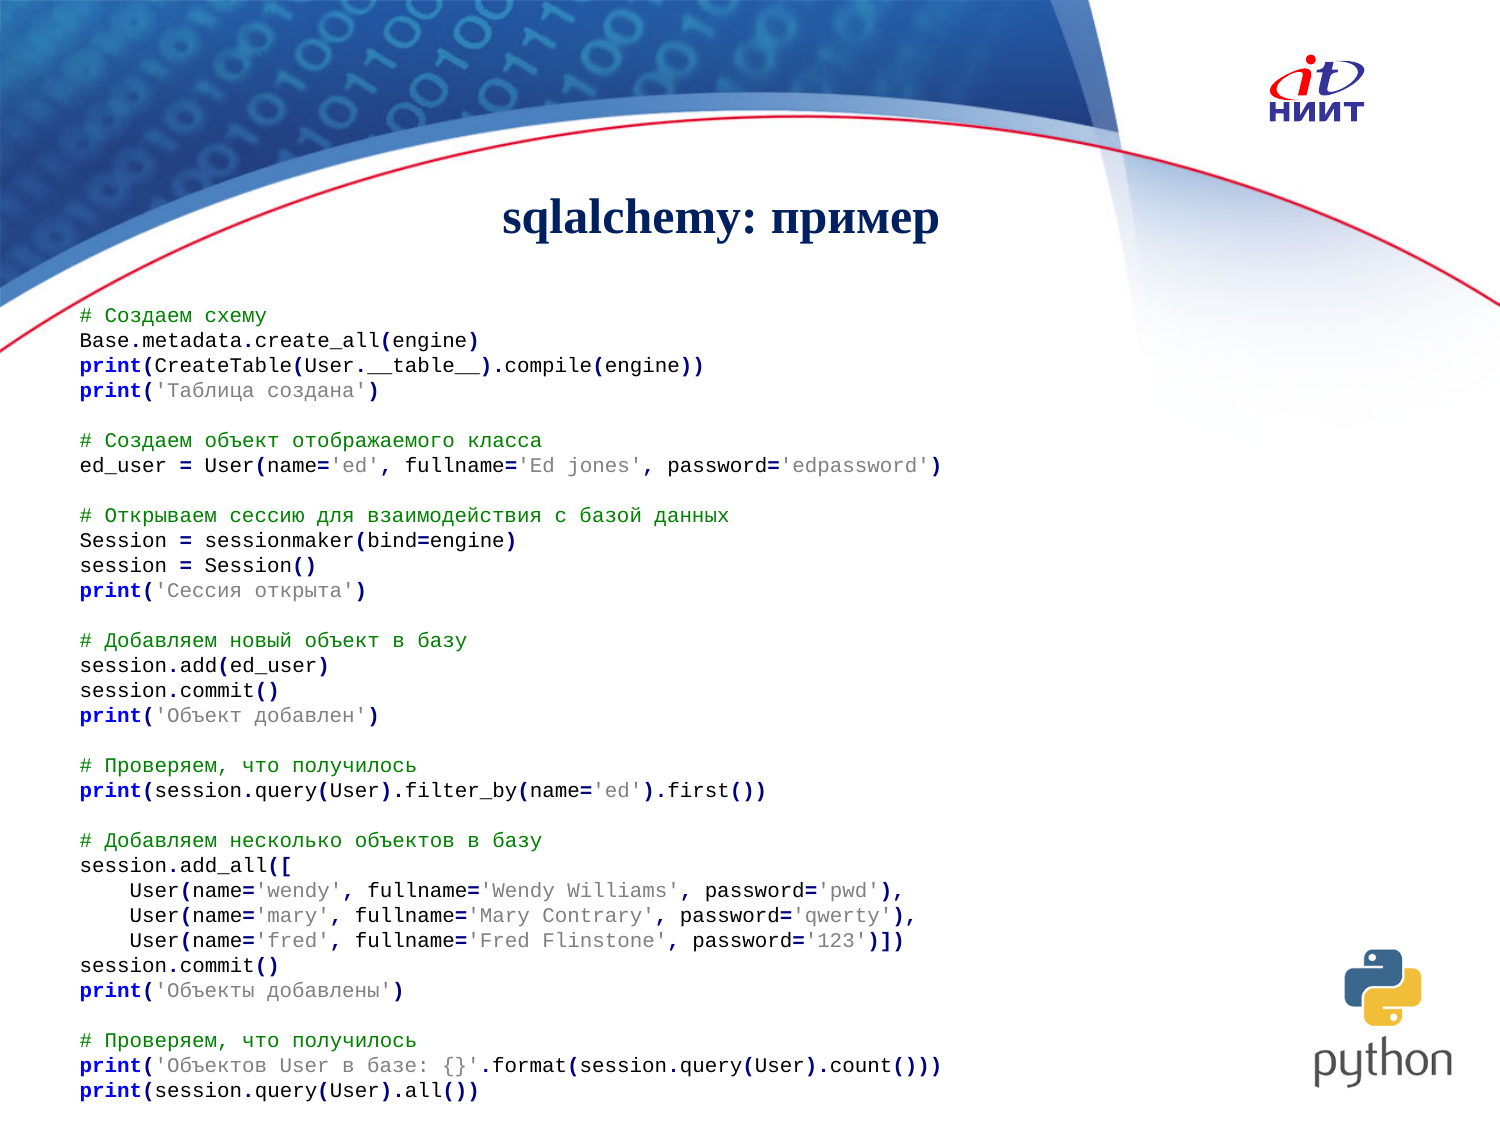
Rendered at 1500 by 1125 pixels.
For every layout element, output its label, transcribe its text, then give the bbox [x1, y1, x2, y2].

picture [0, 0, 1500, 1125]
title sqlalchemy: пример [277, 172, 1165, 255]
text_box # Создаем схему Base.metadata.create_all(engine) print(CreateTable(User.__table__).compile(engine)) print('Таблица создана') # Создаем объект отображаемого класса ed_user = User(name='ed', fullname='Ed jones', password='edpassword') # Открываем сессию для взаимодействия с базой данных Session = sessionmaker(bind=engine) session = Session() print('Сессия открыта') # Добавляем новый объект в базу session.add(ed_user) session.commit() print('Объект добавлен') # Проверяем, что получилось print(session.query(User).filter_by(name='ed').first()) # Добавляем несколько объектов в базу session.add_all([ User(name='wendy', fullname='Wendy Williams', password='pwd'), User(name='mary', fullname='Mary Contrary', password='qwerty'), User(name='fred', fullname='Fred Flinstone', password='123')]) session.commit() print('Объекты добавлены') # Проверяем, что получилось print('Объектов User в базе: {}'.format(session.query(User).count())) print(session.query(User).all()) [64, 294, 1436, 1109]
